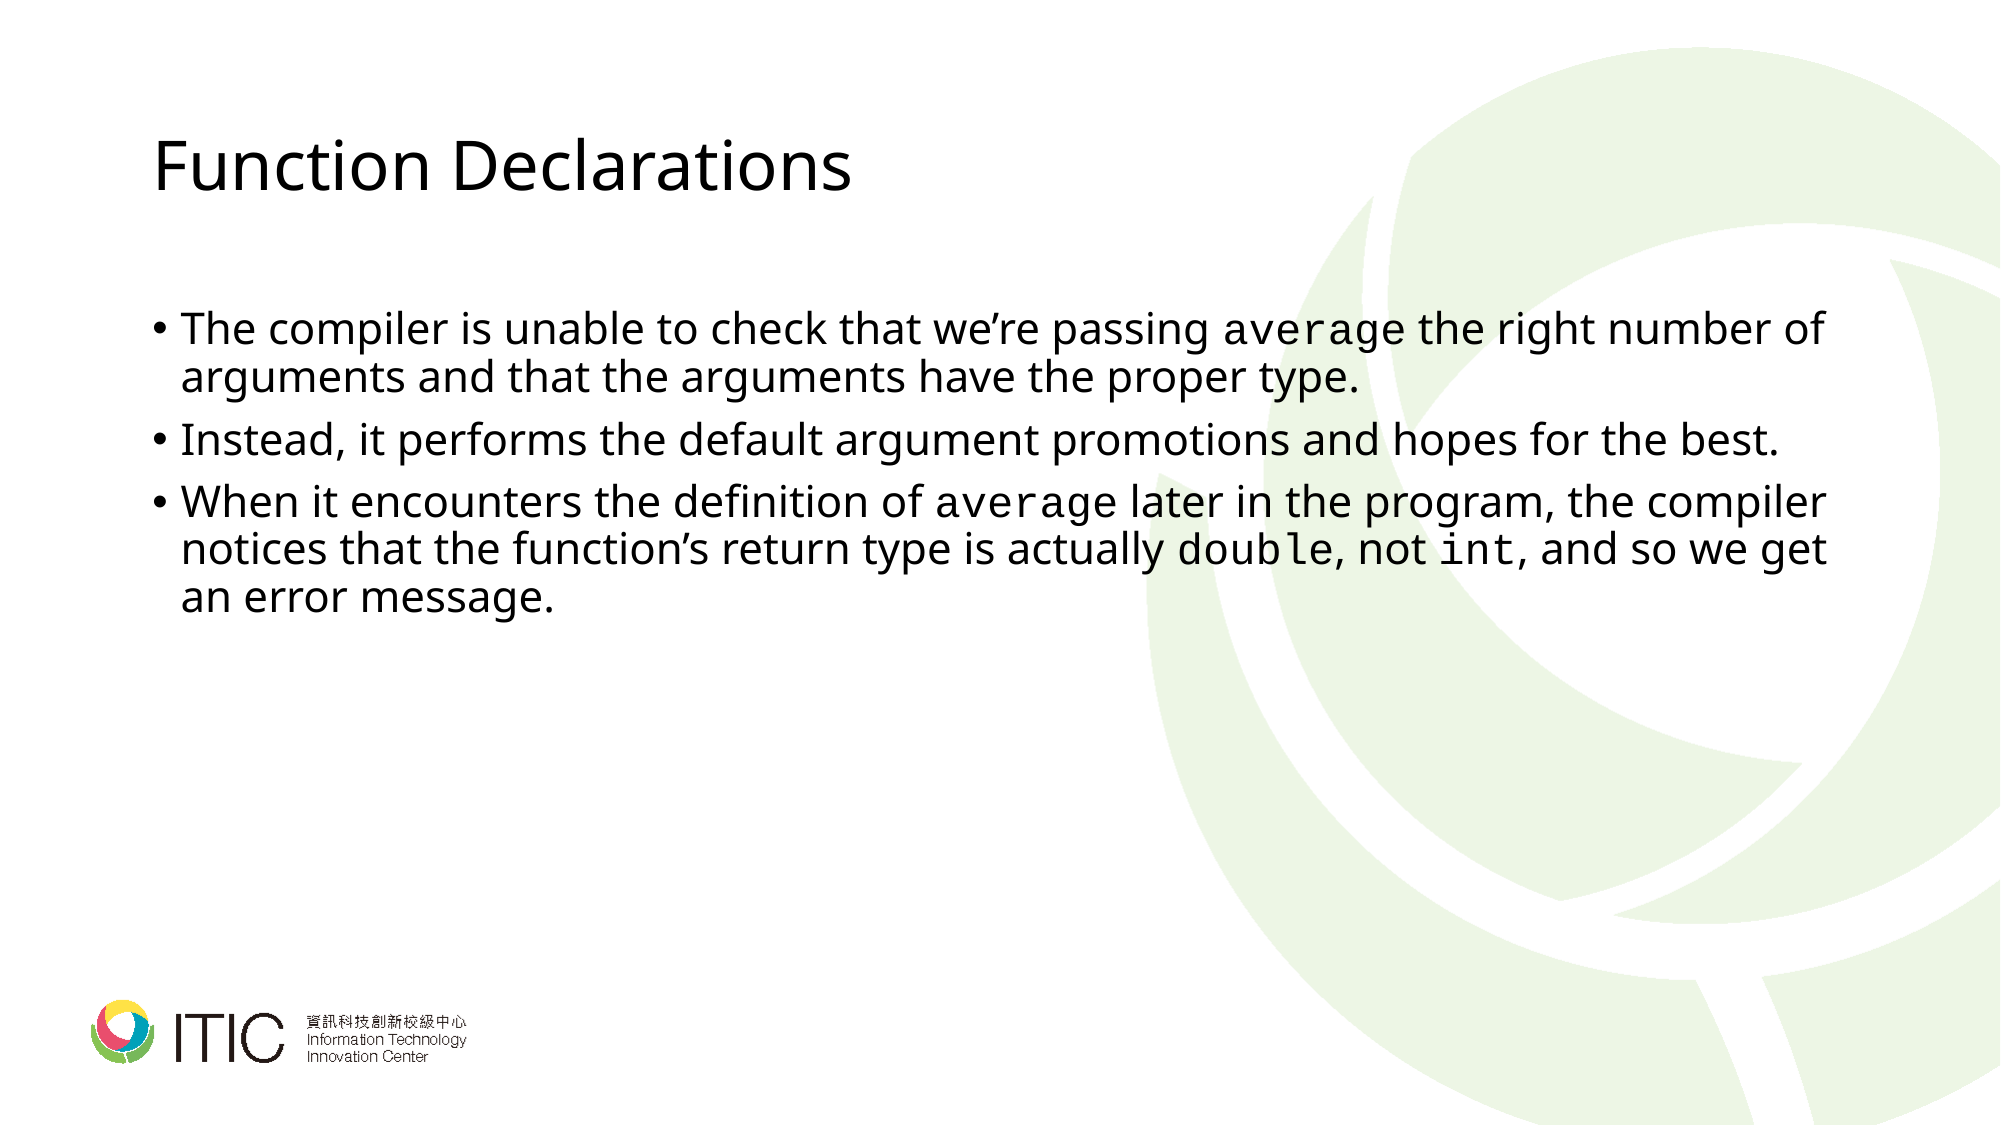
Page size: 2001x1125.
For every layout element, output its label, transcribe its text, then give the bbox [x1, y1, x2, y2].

picture [0, 0, 2001, 1125]
title Function Declarations [137, 59, 1863, 278]
list The compiler is unable to check that we’re passing average the right number of arguments and that the arguments have the proper type. Instead, it performs the default argument promotions and hopes for the best. When it encounters the definition of average later in the program, the compiler notices that the function’s return type is actually double, not int, and so we get an error message. [137, 299, 1863, 1014]
